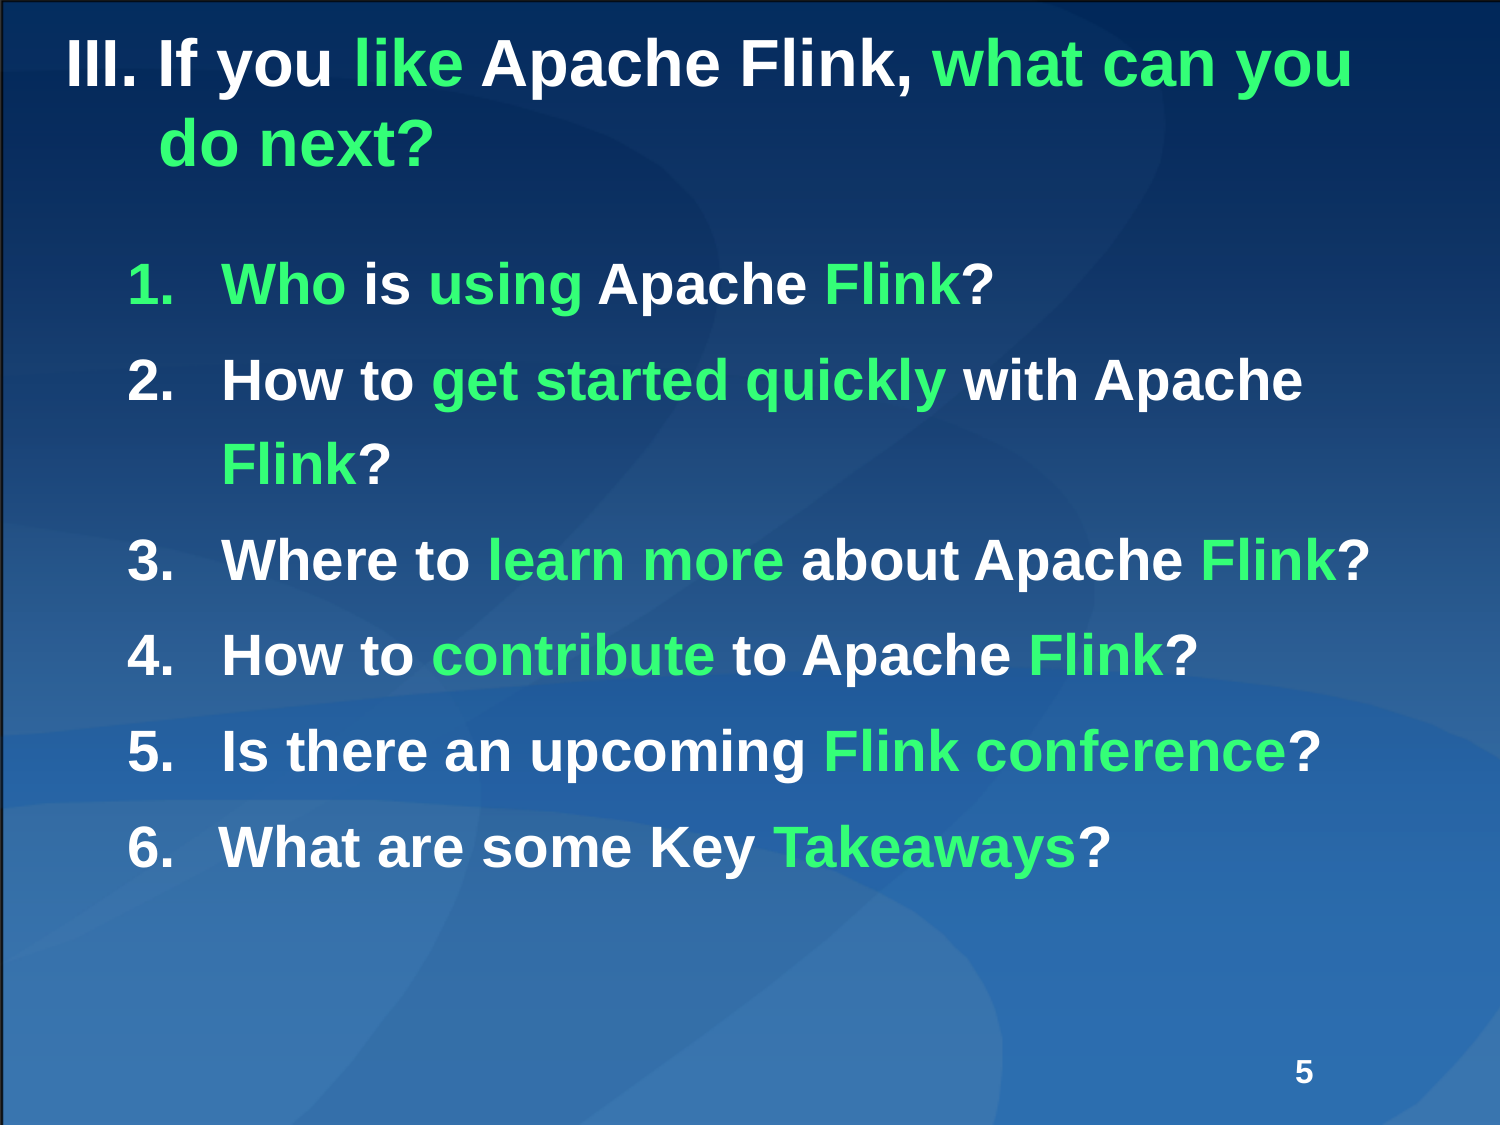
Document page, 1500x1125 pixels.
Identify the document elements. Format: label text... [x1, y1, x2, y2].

text_box 5 [1129, 1042, 1480, 1103]
list Who is using Apache Flink? How to get started quickly with Apache Flink? Where to learn more about Apache Flink? How to contribute to Apache Flink? Is there an upcoming Flink conference? What are some Key Takeaways? [112, 224, 1450, 1088]
title III. If you like Apache Flink, what can you do next? [50, 12, 1450, 188]
picture [0, 0, 1500, 1125]
